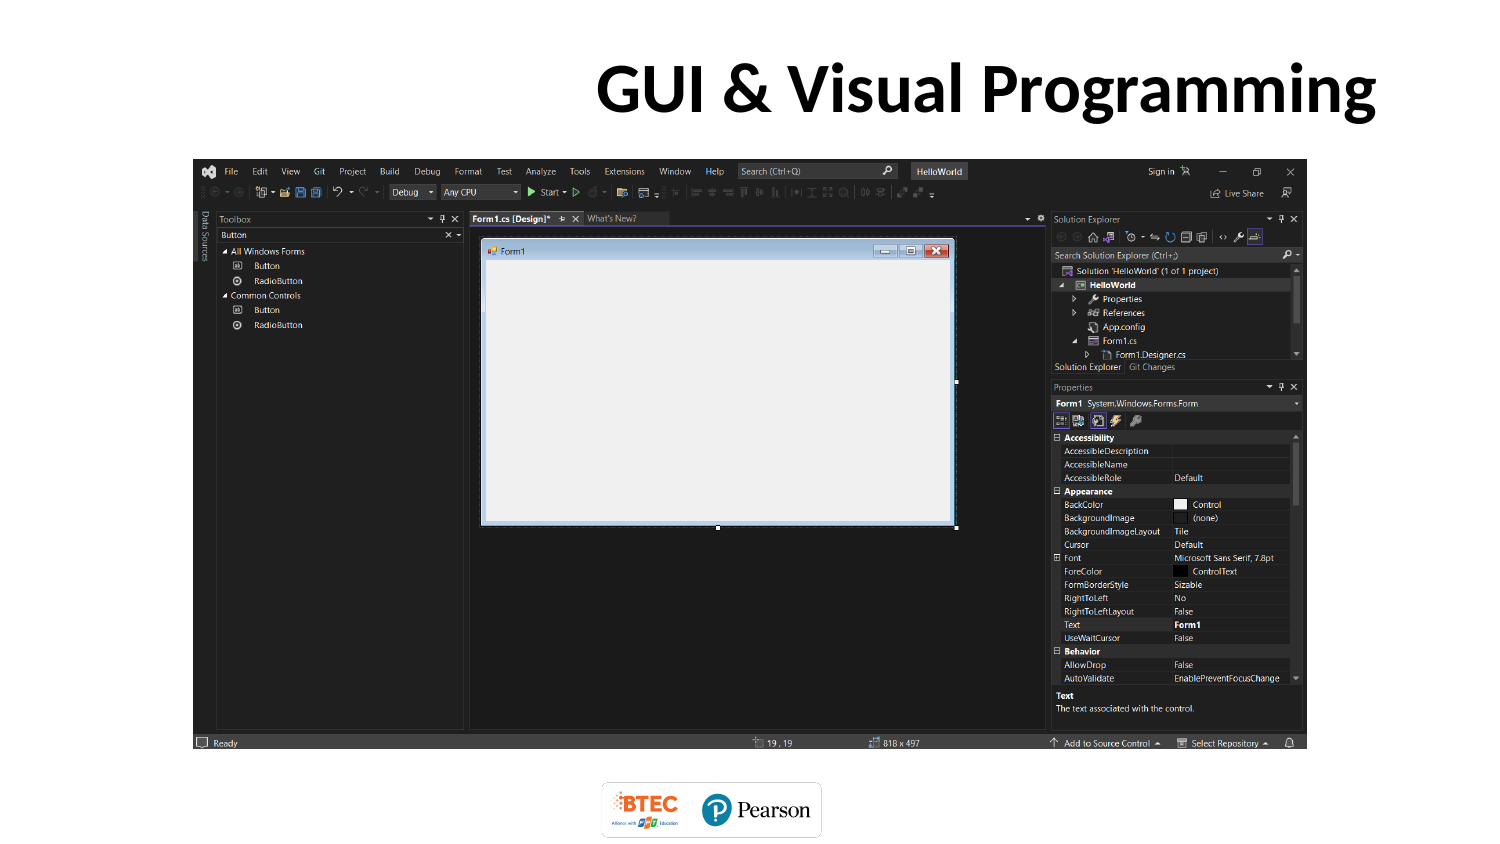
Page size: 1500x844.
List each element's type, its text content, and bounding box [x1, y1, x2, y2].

picture [597, 778, 826, 842]
picture [193, 159, 1307, 749]
title GUI & Visual Programming [75, 33, 1425, 175]
